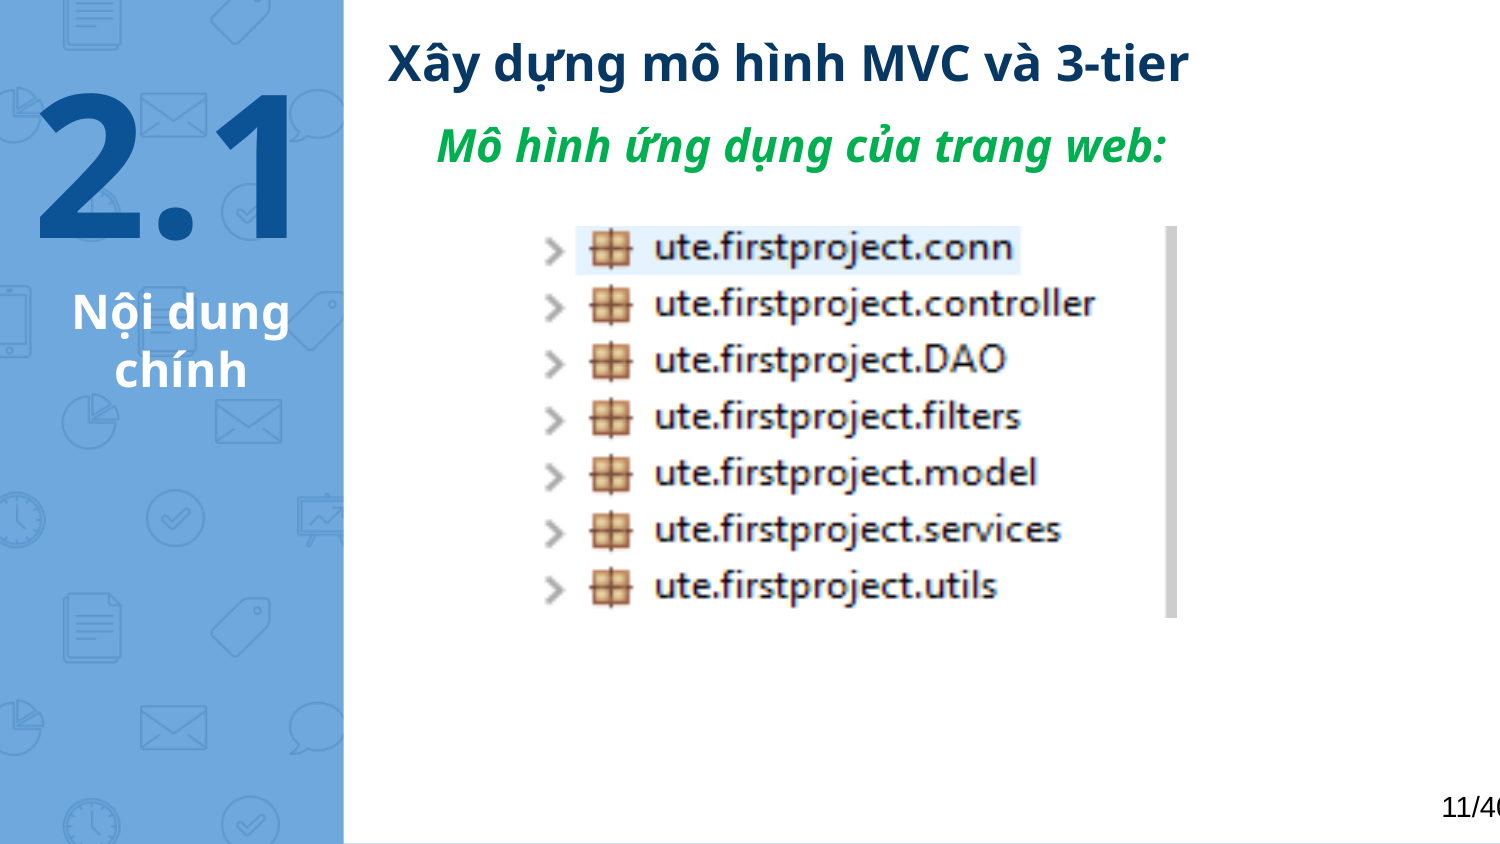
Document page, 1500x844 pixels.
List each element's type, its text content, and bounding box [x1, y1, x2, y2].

text_box Xây dựng mô hình MVC và 3-tier [373, 16, 1478, 125]
picture [523, 225, 1177, 618]
slide_number 2.1 [17, 23, 346, 230]
list Mô hình ứng dụng của trang web: [415, 125, 1413, 210]
title Nội dung chính [17, 266, 346, 600]
text_box 10/40 [1324, 780, 1500, 831]
